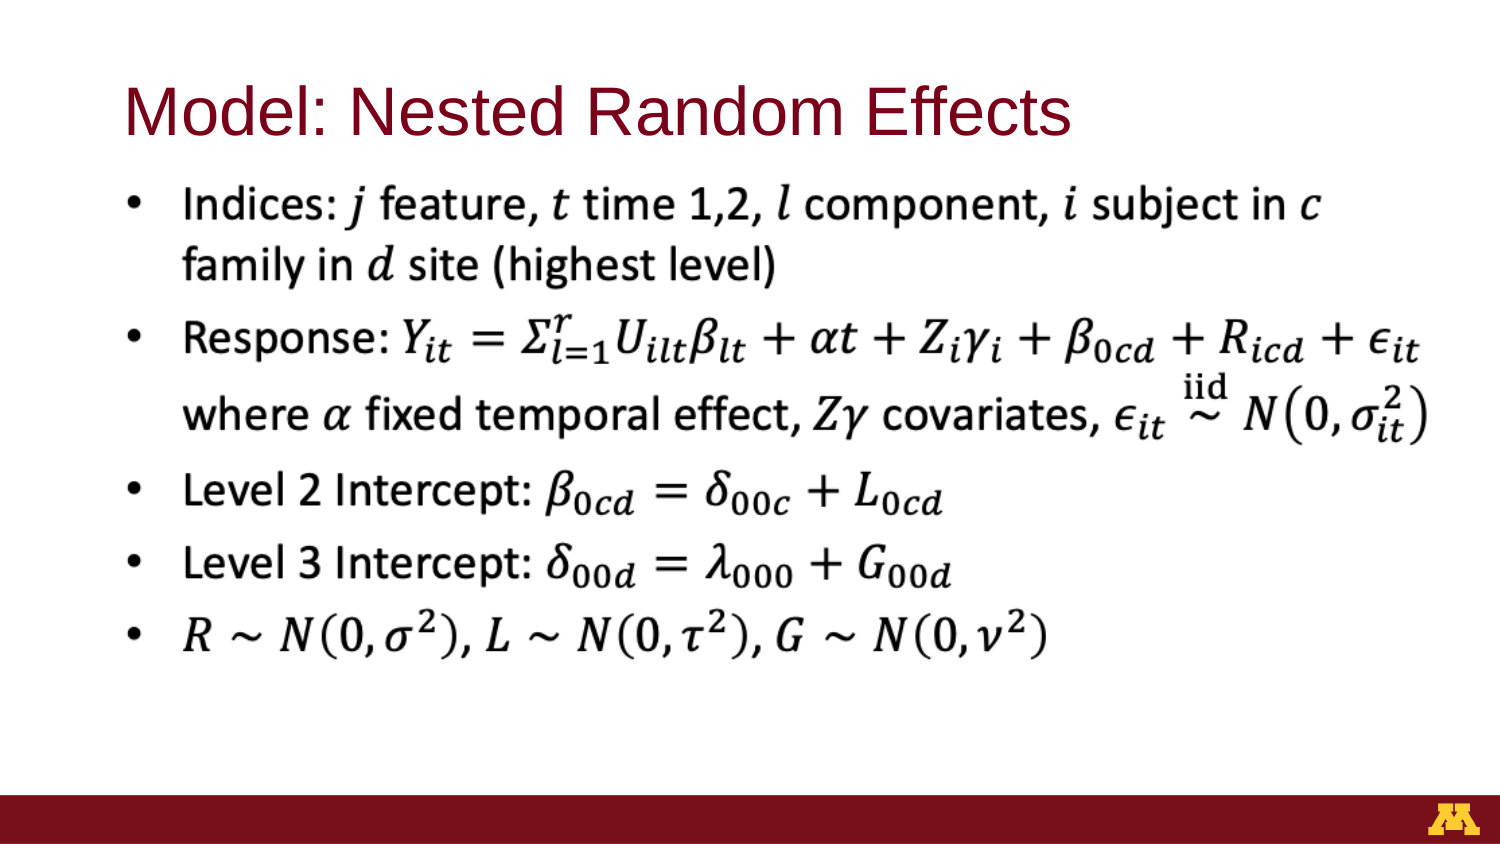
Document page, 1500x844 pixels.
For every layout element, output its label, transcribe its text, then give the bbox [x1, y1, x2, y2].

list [112, 159, 1470, 685]
title Model: Nested Random Effects [112, 37, 1388, 158]
picture [0, 795, 1500, 844]
